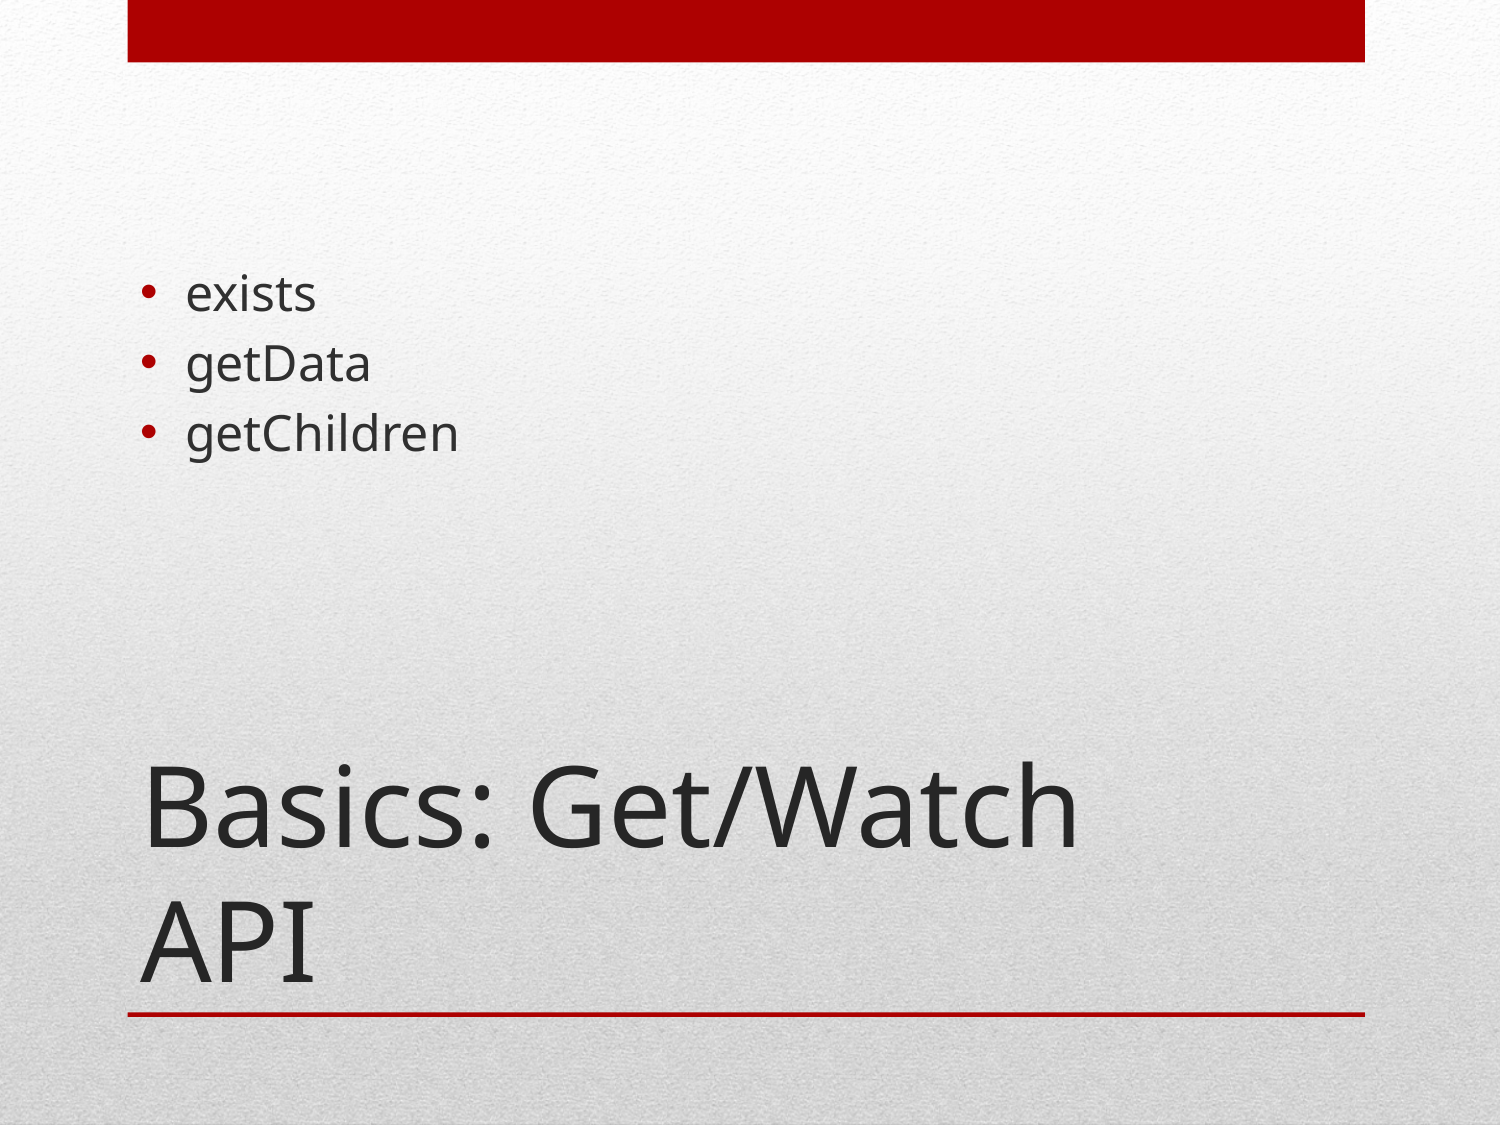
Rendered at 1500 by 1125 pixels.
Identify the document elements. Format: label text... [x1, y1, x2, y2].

list exists getData getChildren [125, 112, 1363, 750]
title Basics: Get/Watch API [125, 750, 1238, 1013]
